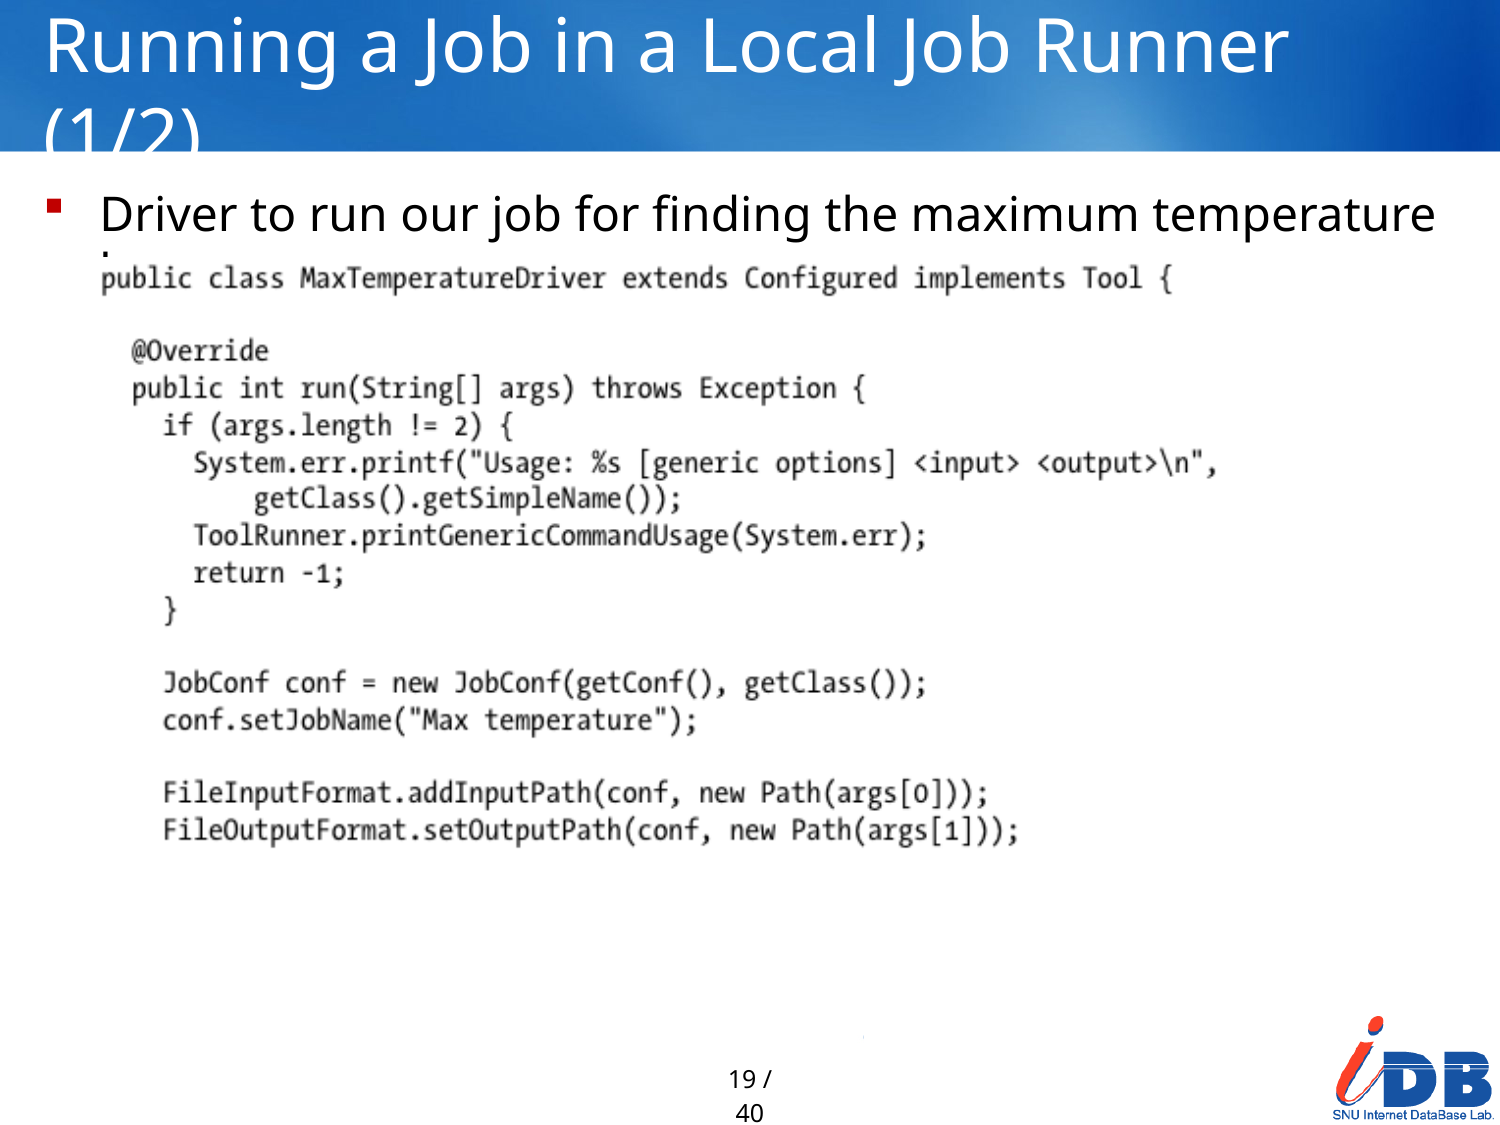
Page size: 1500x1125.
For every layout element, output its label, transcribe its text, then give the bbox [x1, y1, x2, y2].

title Running a Job in a Local Job Runner (1/2) [28, 23, 1472, 153]
slide_number 19 [697, 1078, 803, 1114]
list Driver to run our job for finding the maximum temperature by year [28, 175, 1477, 1067]
picture [0, 0, 1500, 1125]
